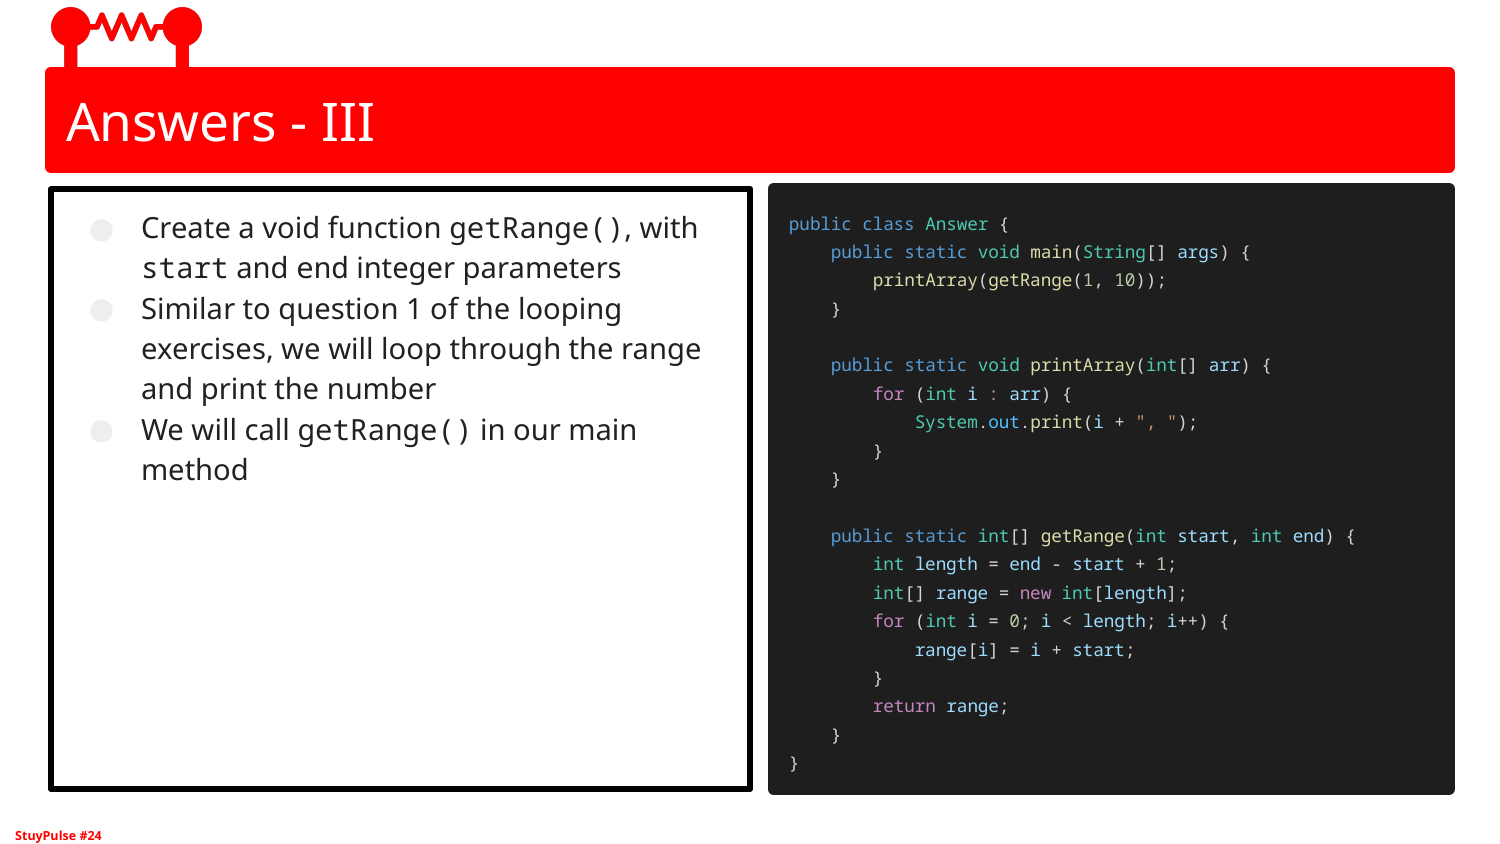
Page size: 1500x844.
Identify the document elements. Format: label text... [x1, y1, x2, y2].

title Answers - III [45, 67, 1455, 173]
list Create a void function getRange(), with start and end integer parameters Similar to question 1 of the looping exercises, we will loop through the range and print the number We will call getRange() in our main method [48, 186, 753, 792]
list public class Answer { public static void main(String[] args) { printArray(getRange(1, 10)); } public static void printArray(int[] arr) { for (int i : arr) { System.out.print(i + ", "); } } public static int[] getRange(int start, int end) { int length = end - start + 1; int[] range = new int[length]; for (int i = 0; i < length; i++) { range[i] = i + start; } return range; } } [768, 183, 1455, 795]
picture [51, 7, 202, 67]
